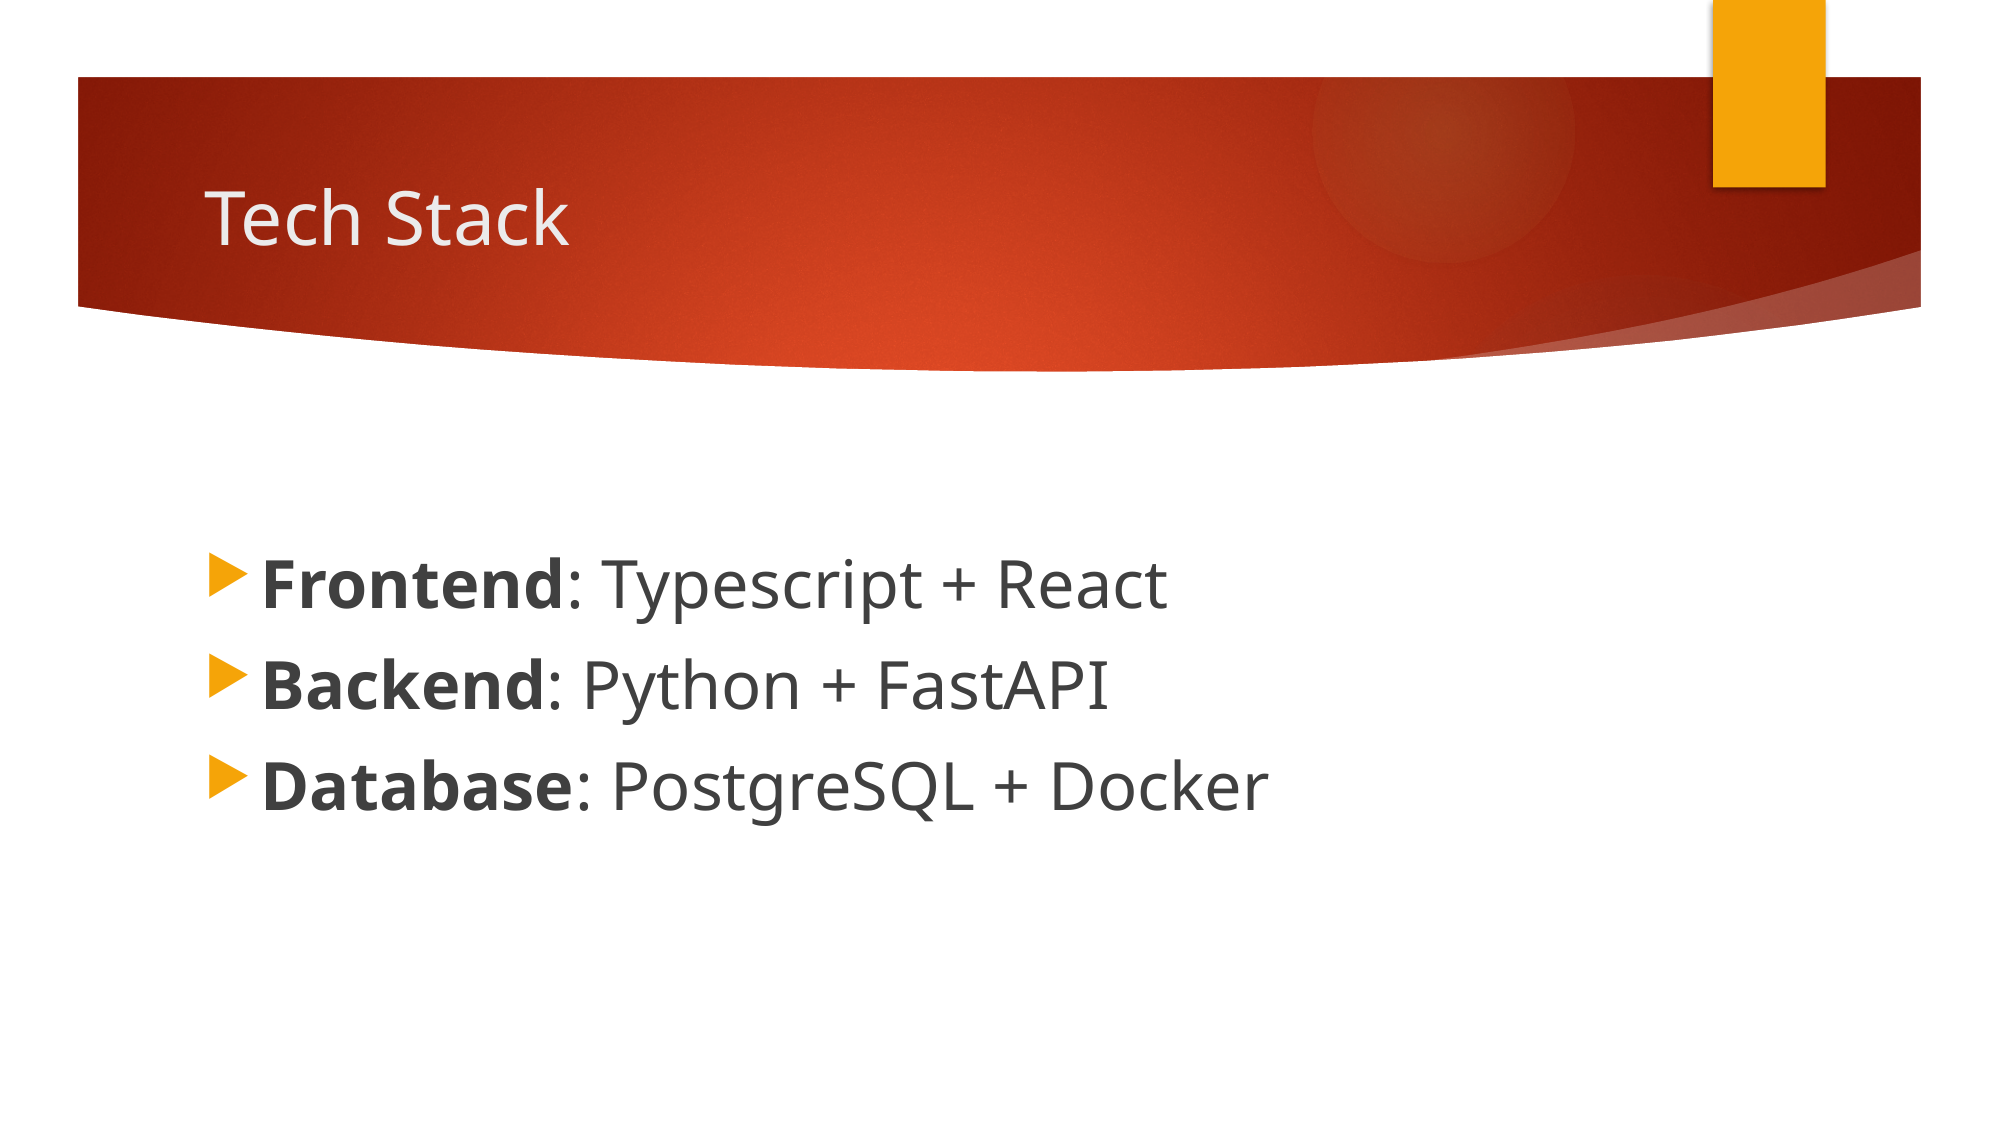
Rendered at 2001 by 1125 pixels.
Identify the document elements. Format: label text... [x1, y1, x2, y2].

list Frontend: Typescript + React Backend: Python + FastAPI Database: PostgreSQL + Docker [189, 534, 1627, 851]
title Tech Stack [189, 155, 1627, 275]
